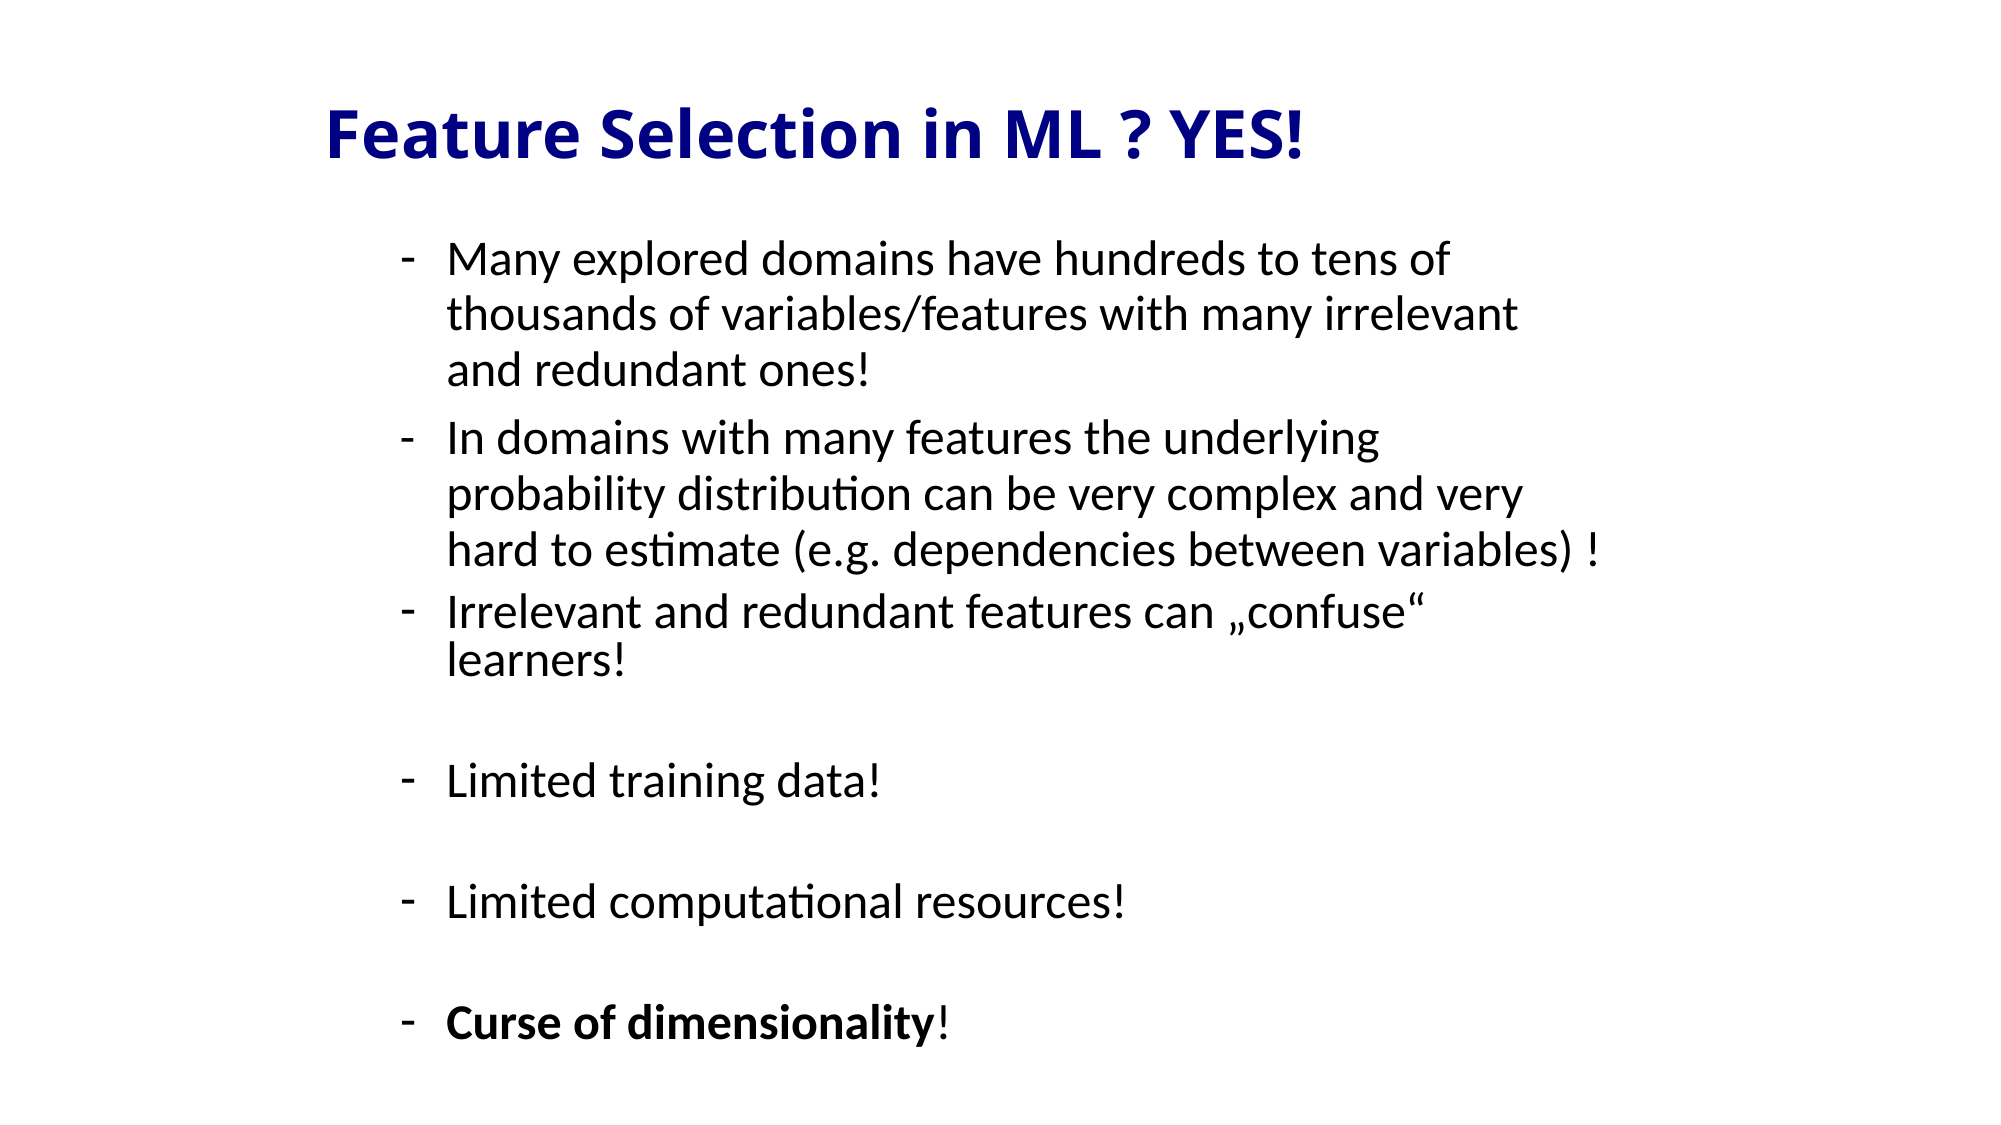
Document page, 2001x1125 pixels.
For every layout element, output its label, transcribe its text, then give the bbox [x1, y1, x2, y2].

title Feature Selection in ML ? YES! [324, 42, 1688, 231]
list Many explored domains have hundreds to tens of thousands of variables/features with many irrelevant and redundant ones! - In domains with many features the underlying probability distribution can be very complex and very hard to estimate (e.g. dependencies between variables) ! Irrelevant and redundant features can „confuse“ learners! Limited training data! Limited computational resources! Curse of dimensionality! [324, 230, 1606, 1079]
